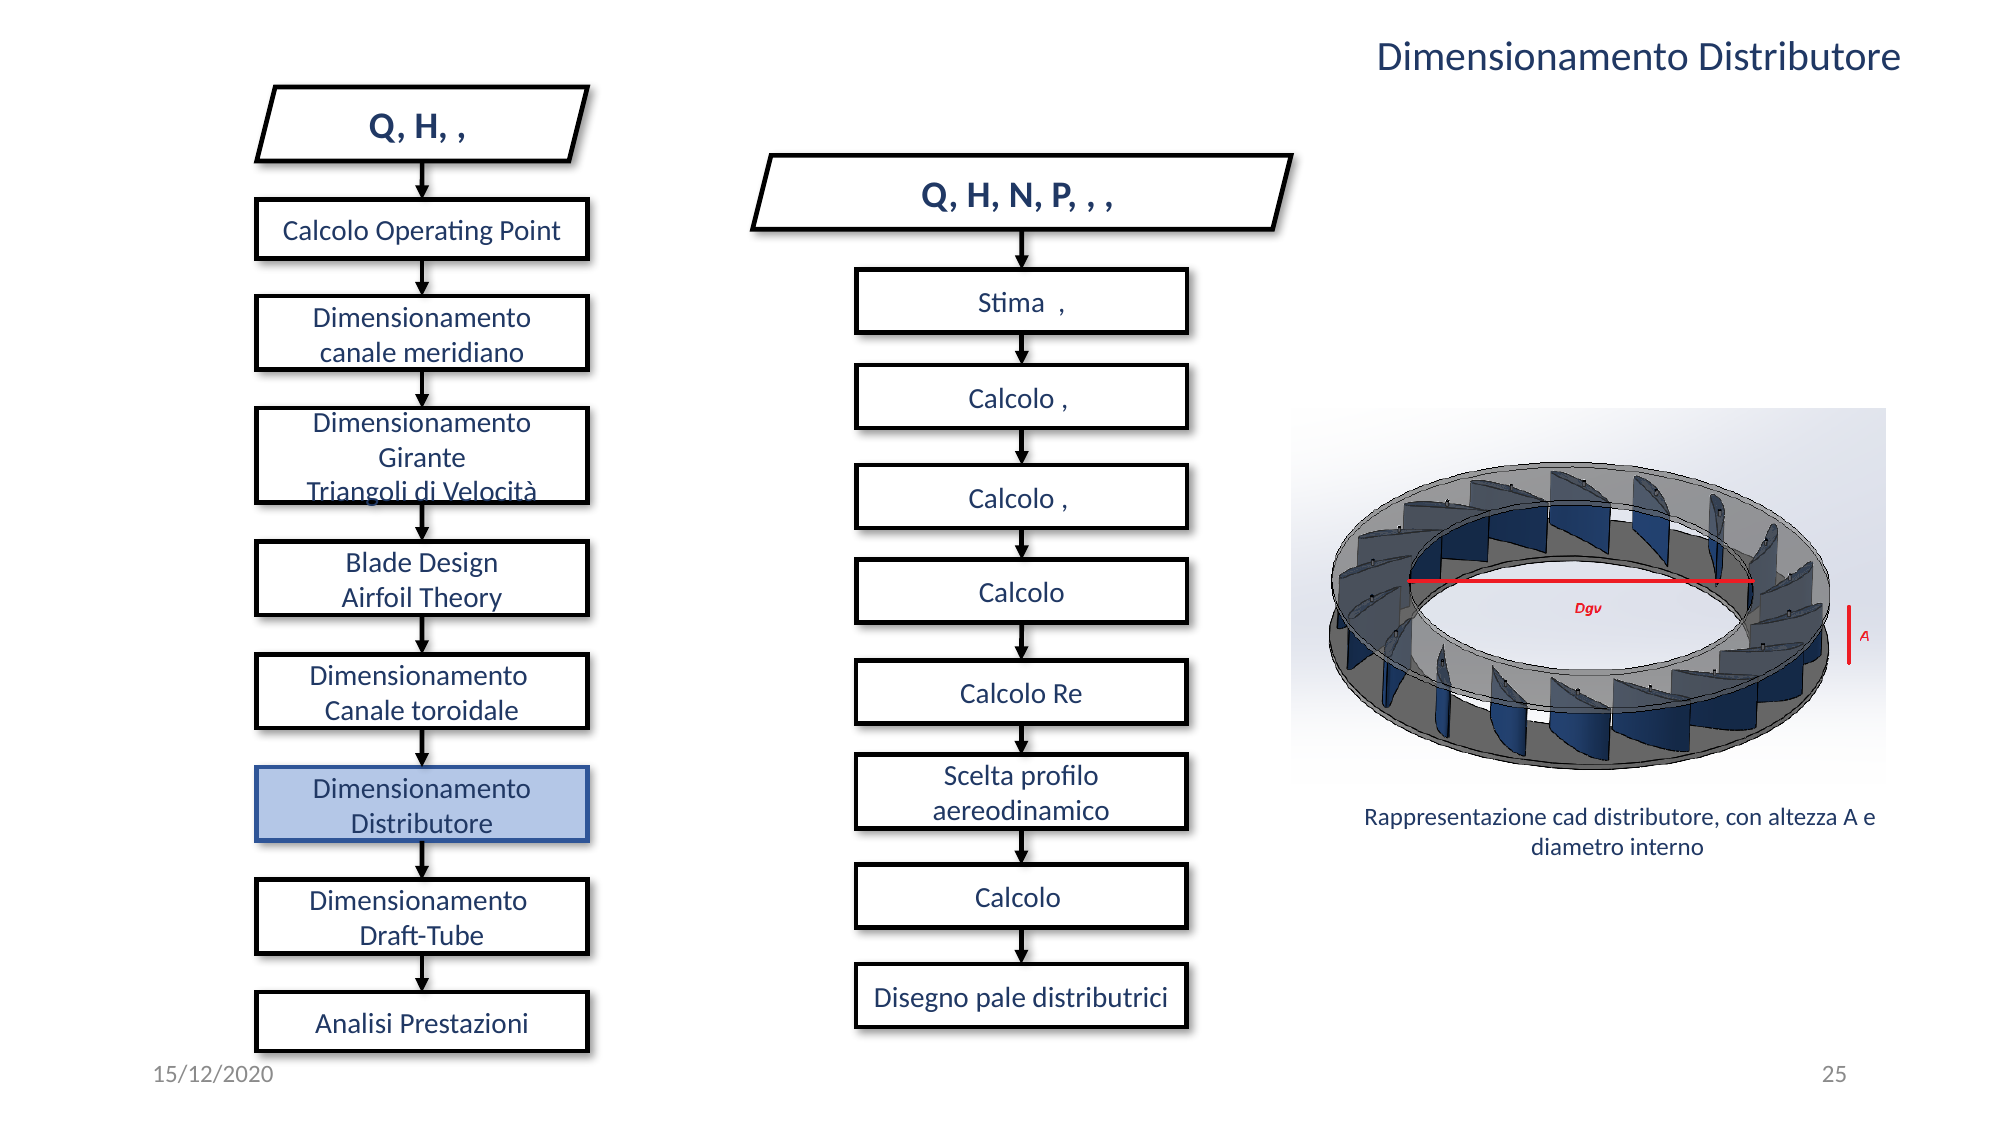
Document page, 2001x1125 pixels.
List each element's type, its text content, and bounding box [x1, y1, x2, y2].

picture [1291, 408, 1886, 784]
text_box Dimensionamento Distributore [908, 21, 1917, 87]
text_box Dimensionamento Distributore [256, 766, 588, 842]
text_box Analisi Prestazioni [256, 991, 588, 1052]
text_box Calcolo Re [855, 659, 1188, 725]
slide_number 25 [1412, 1042, 1863, 1103]
text_box Blade Design Airfoil Theory [256, 540, 588, 616]
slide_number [137, 1042, 588, 1103]
text_box Dimensionamento Draft-Tube [256, 879, 588, 955]
text_box Scelta profilo aereodinamico [855, 754, 1188, 830]
text_box Dimensionamento canale meridiano [256, 295, 588, 371]
text_box Disegno pale distributrici [855, 963, 1188, 1028]
text_box Dimensionamento Canale toroidale [256, 653, 588, 729]
text_box Dimensionamento Girante Triangoli di Velocità [256, 407, 588, 504]
text_box Calcolo Operating Point [256, 198, 588, 259]
